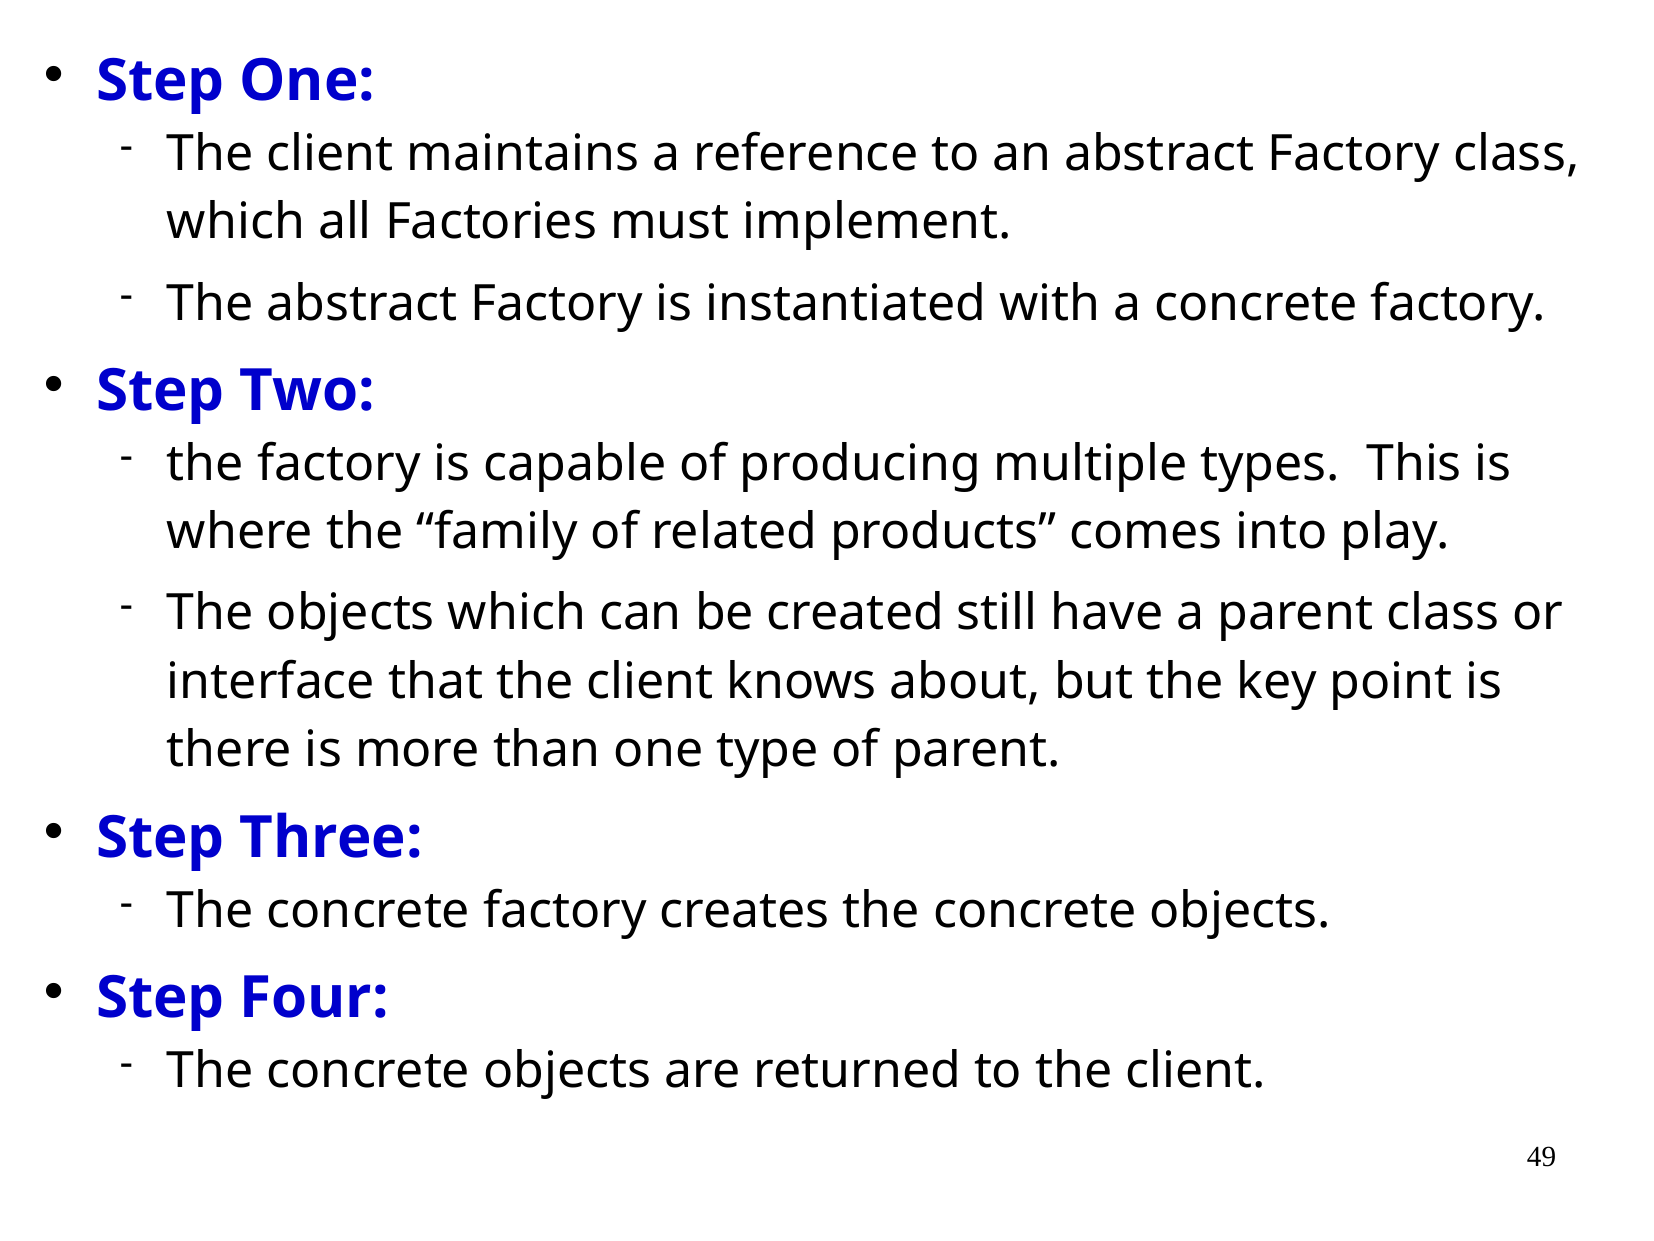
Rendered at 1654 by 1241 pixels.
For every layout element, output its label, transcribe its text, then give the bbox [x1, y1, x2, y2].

list Step One: The client maintains a reference to an abstract Factory class, which all Factories must implement. The abstract Factory is instantiated with a concrete factory. Step Two: the factory is capable of producing multiple types. This is where the “family of related products” comes into play. The objects which can be created still have a parent class or interface that the client knows about, but the key point is there is more than one type of parent. Step Three: The concrete factory creates the concrete objects. Step Four: The concrete objects are returned to the client. [26, 32, 1589, 1083]
